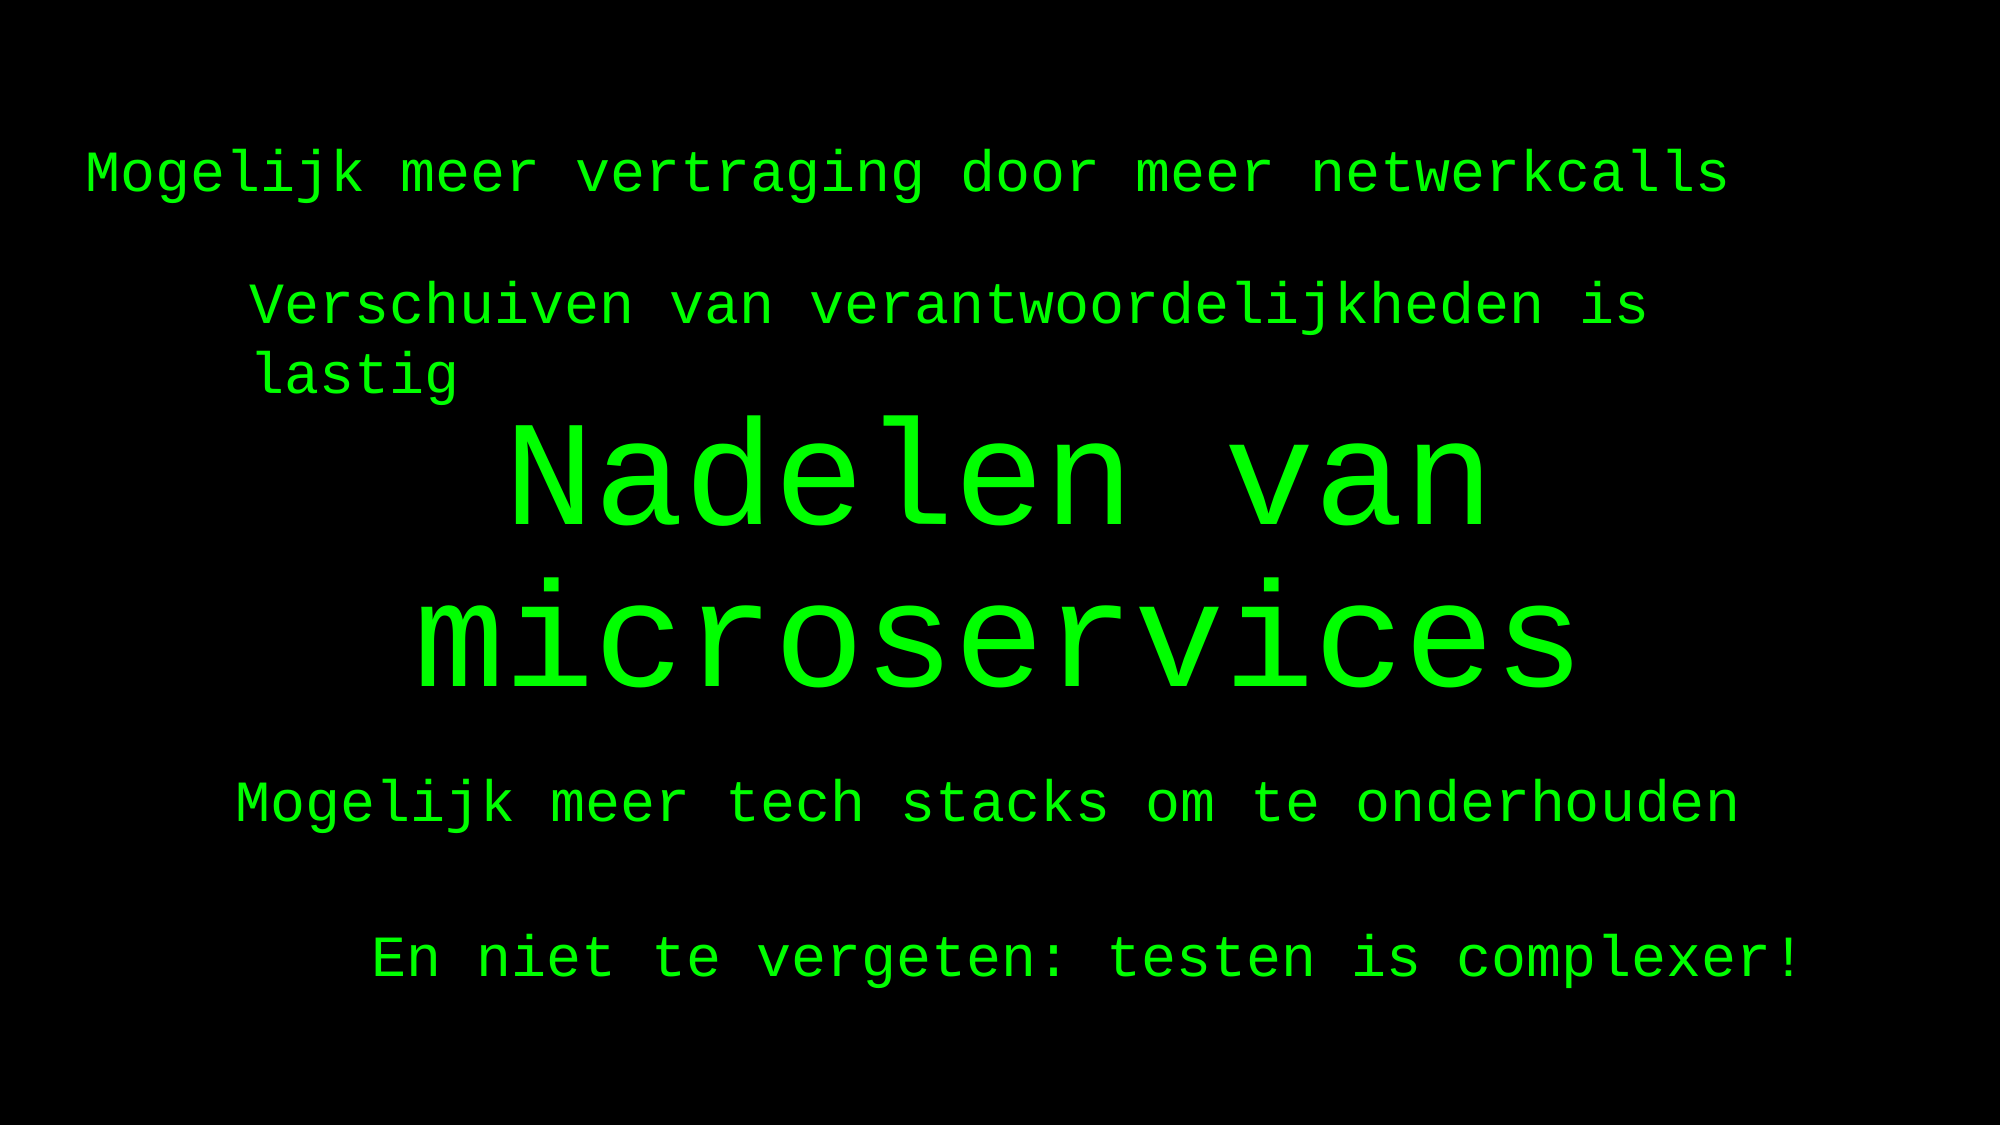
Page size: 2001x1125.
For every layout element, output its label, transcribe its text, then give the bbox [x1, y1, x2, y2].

text_box Mogelijk meer tech stacks om te onderhouden [220, 755, 1858, 841]
title Nadelen van microservices [0, 59, 2000, 1055]
text_box Mogelijk meer vertraging door meer netwerkcalls [70, 125, 1881, 211]
text_box En niet te vergeten: testen is complexer! [356, 910, 1825, 996]
text_box Verschuiven van verantwoordelijkheden is lastig [234, 258, 1908, 413]
